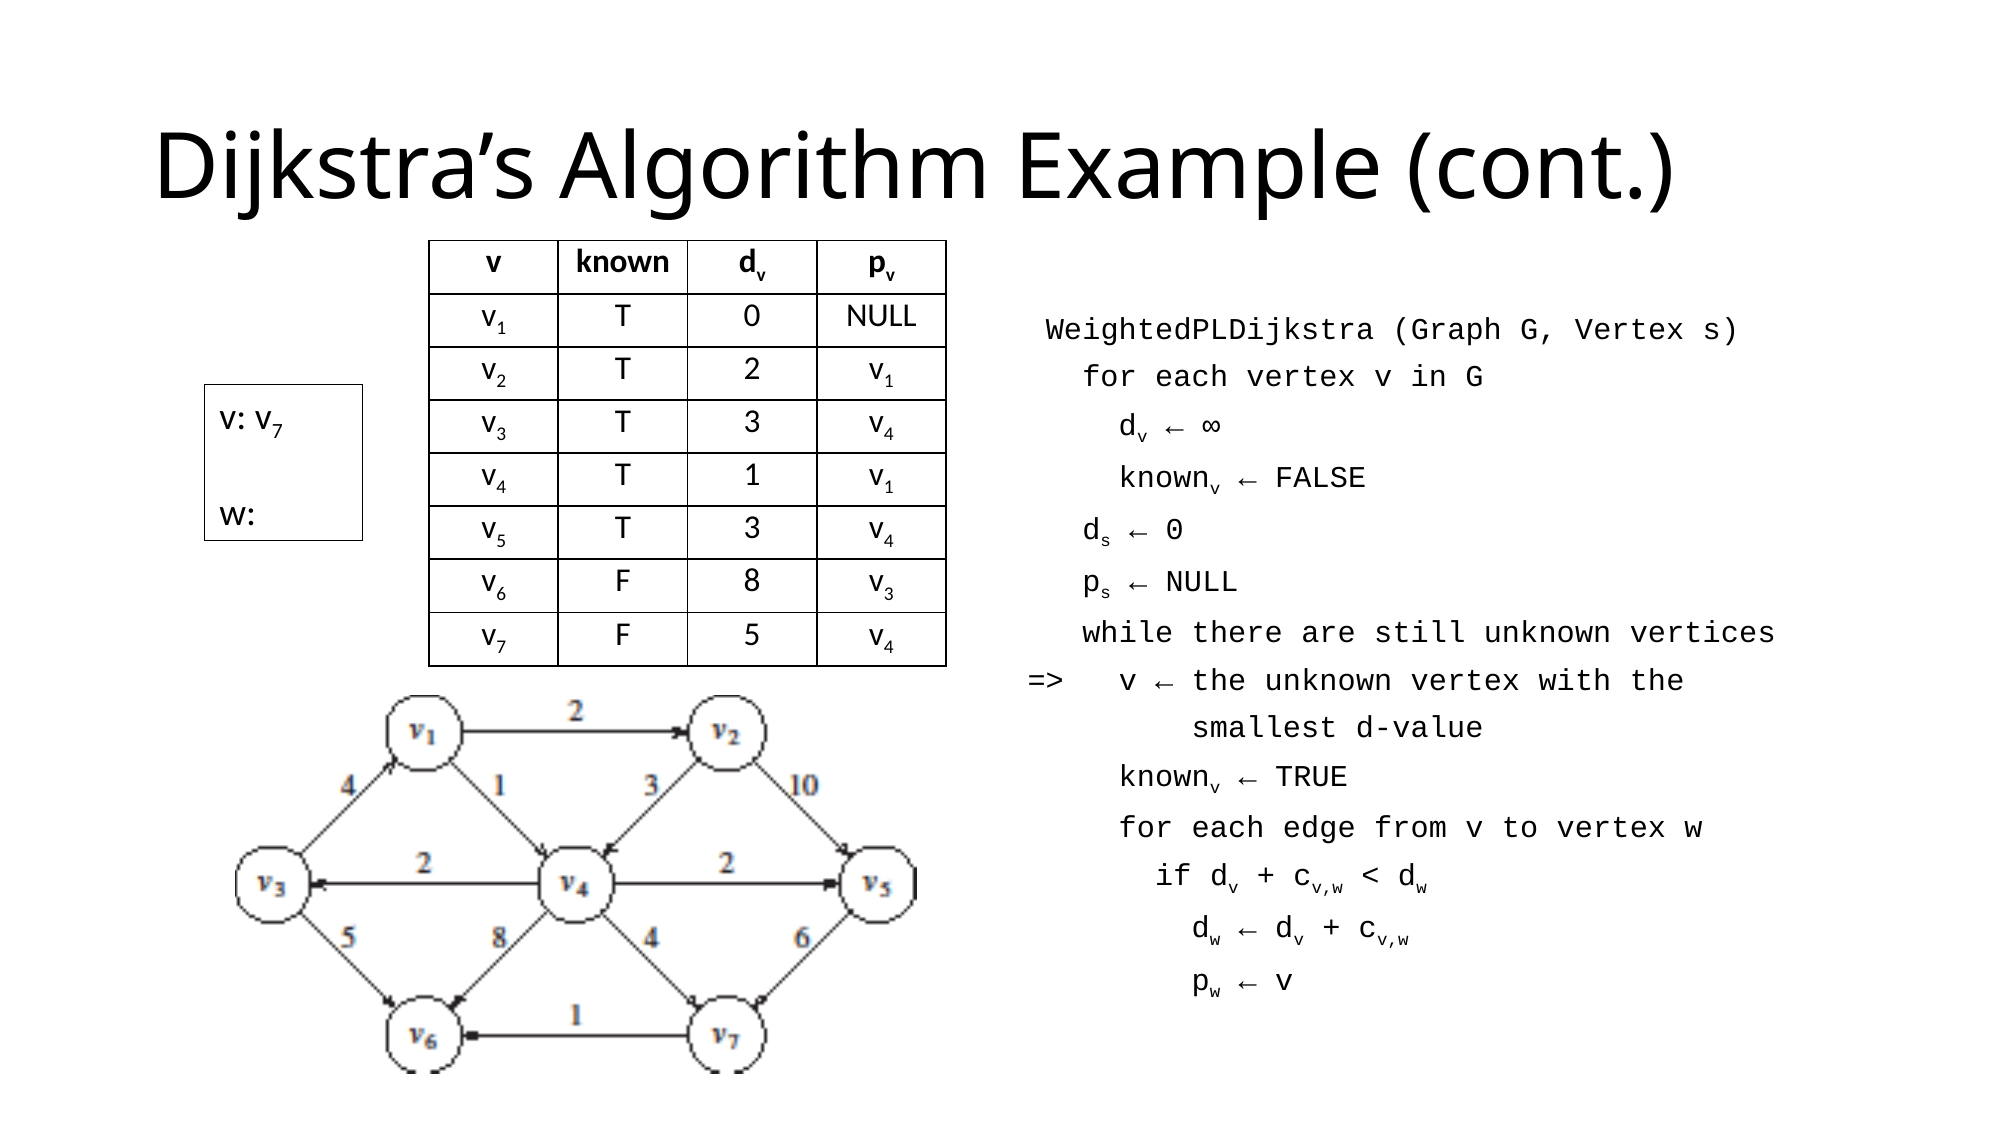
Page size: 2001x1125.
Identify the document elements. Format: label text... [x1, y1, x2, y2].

table_cell v1 [818, 454, 945, 505]
table_cell 3 [688, 401, 816, 452]
table_cell v4 [818, 613, 945, 665]
table_cell v4 [430, 454, 557, 505]
table_cell v6 [430, 560, 557, 612]
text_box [235, 695, 917, 1074]
table_header v [430, 241, 557, 293]
list WeightedPLDijkstra (Graph G, Vertex s) for each vertex v in G dv ← ∞ knownv ← FALSE ds ← 0 ps ← NULL while there are still unknown vertices => v ← the unknown vertex with the smallest d-value knownv ← TRUE for each edge from v to vertex w if dv + cv,w < dw dw ← dv + cv,w pw ← v [1012, 299, 1863, 1014]
table_cell v2 [430, 348, 557, 399]
table_cell v4 [818, 507, 945, 558]
table_cell 2 [688, 348, 816, 399]
table_cell v5 [430, 507, 557, 558]
table_cell T [559, 348, 687, 399]
table_cell v3 [430, 401, 557, 452]
table_cell v7 [430, 613, 557, 665]
table_cell v3 [818, 560, 945, 612]
table_cell v1 [430, 295, 557, 346]
table_cell v1 [818, 348, 945, 399]
table_cell 3 [688, 507, 816, 558]
table_header pv [818, 241, 945, 293]
table_cell T [559, 295, 687, 346]
table_cell v4 [818, 401, 945, 452]
title Dijkstra’s Algorithm Example (cont.) [137, 59, 1863, 278]
table_cell T [559, 454, 687, 505]
table_cell F [559, 613, 687, 665]
table_cell T [559, 507, 687, 558]
table_cell 5 [688, 613, 816, 665]
table_cell F [559, 560, 687, 612]
table_cell 0 [688, 295, 816, 346]
table_cell NULL [818, 295, 945, 346]
table_header dv [688, 241, 816, 293]
text_box v: v7 w: [204, 384, 363, 541]
table_cell T [559, 401, 687, 452]
table_cell 8 [688, 560, 816, 612]
table_header known [559, 241, 687, 293]
table_cell 1 [688, 454, 816, 505]
